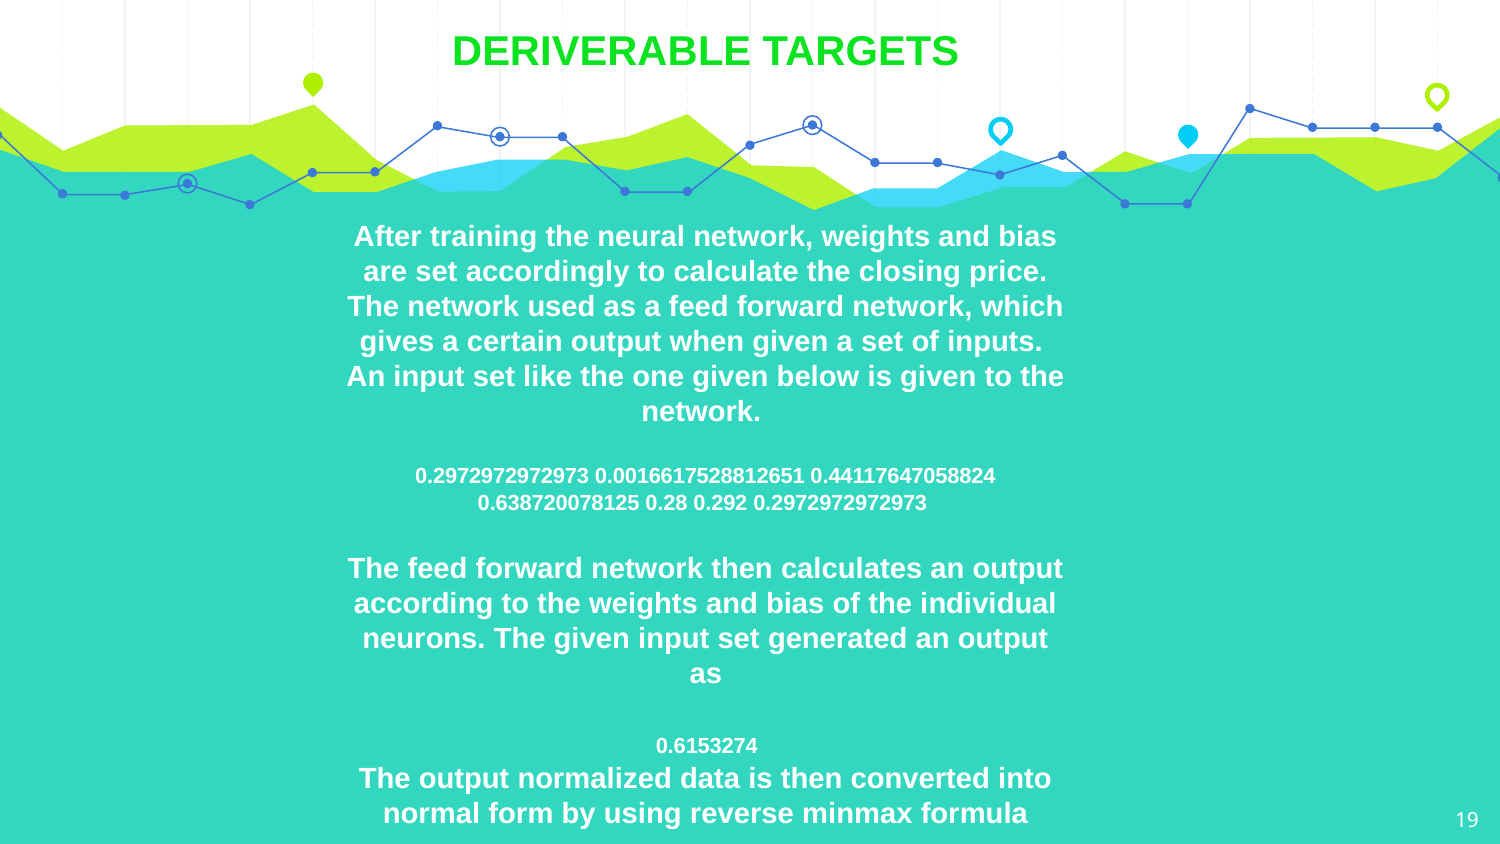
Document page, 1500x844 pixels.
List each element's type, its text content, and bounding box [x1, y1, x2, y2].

text_box After training the neural network, weights and bias are set accordingly to calculate the closing price. The network used as a feed forward network, which gives a certain output when given a set of inputs. An input set like the one given below is given to the network. 0.2972972972973 0.0016617528812651 0.44117647058824 0.638720078125 0.28 0.292 0.2972972972973 The feed forward network then calculates an output according to the weights and bias of the individual neurons. The given input set generated an output as 0.6153274 The output normalized data is then converted into normal form by using reverse minmax formula [330, 210, 1081, 837]
slide_number 19 [1403, 791, 1494, 844]
text_box DERIVERABLE TARGETS [12, 16, 1399, 82]
